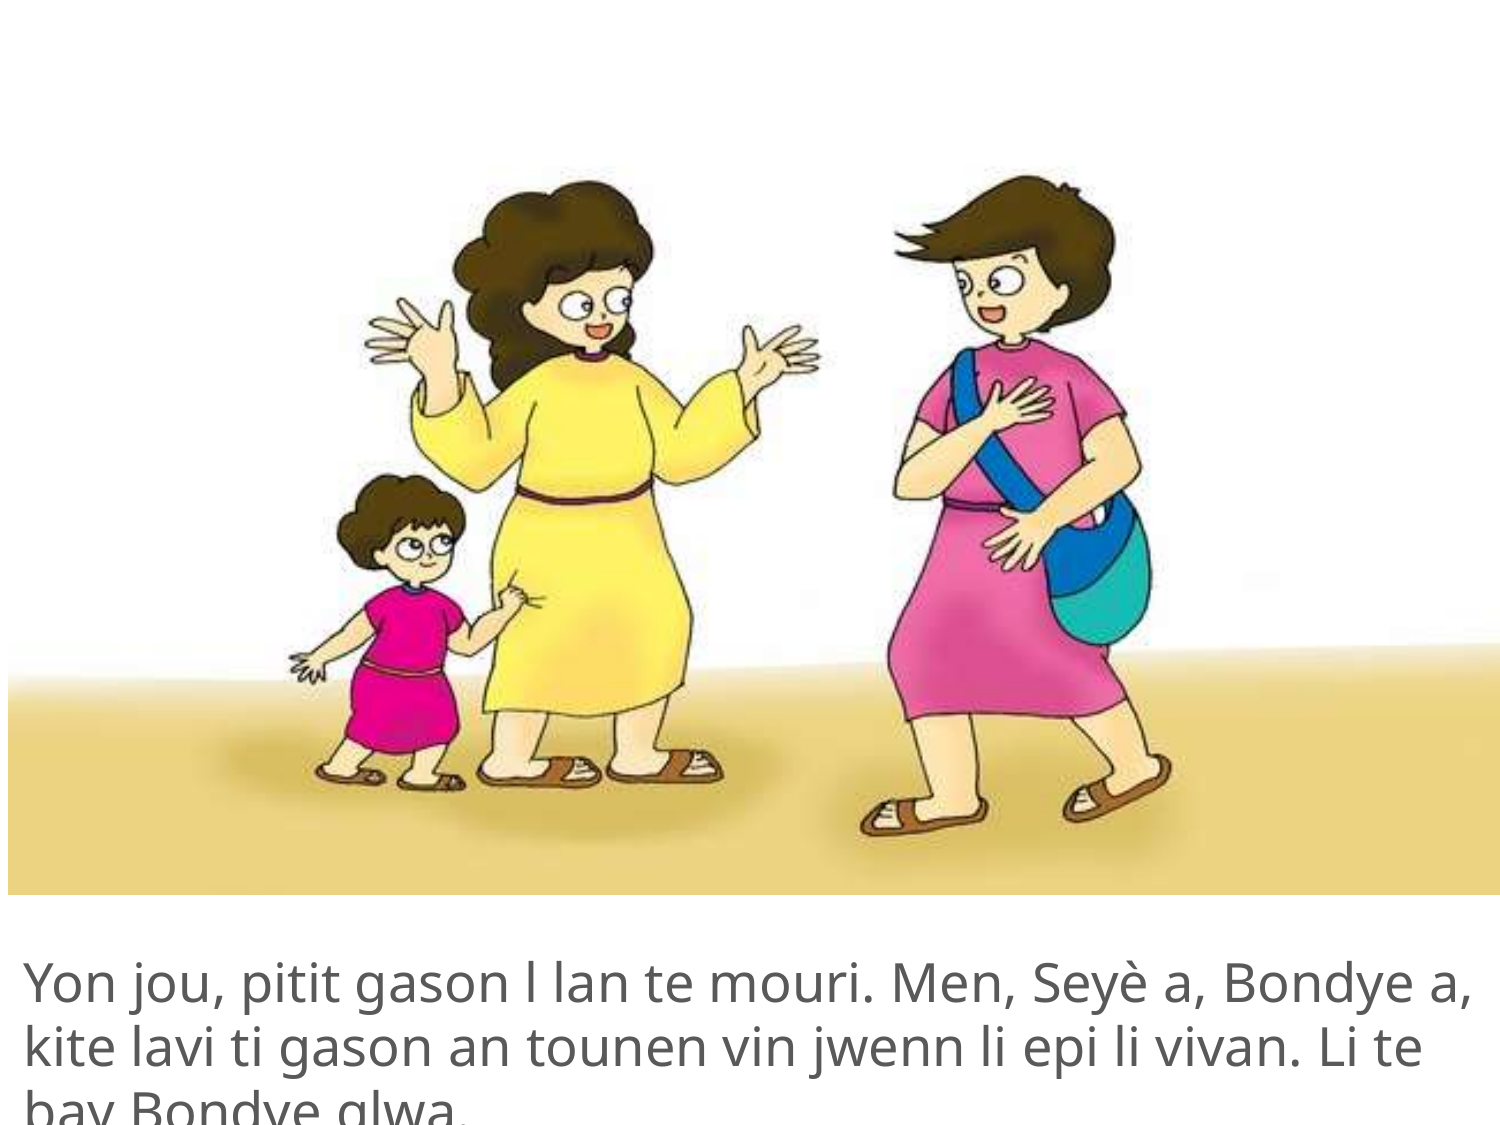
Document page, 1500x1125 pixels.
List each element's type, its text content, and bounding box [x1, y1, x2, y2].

picture [8, 0, 1500, 895]
text_box Yon jou, pitit gason l lan te mouri. Men, Seyè a, Bondye a, kite lavi ti gason an tounen vin jwenn li epi li vivan. Li te bay Bondye glwa. [9, 940, 1495, 1125]
